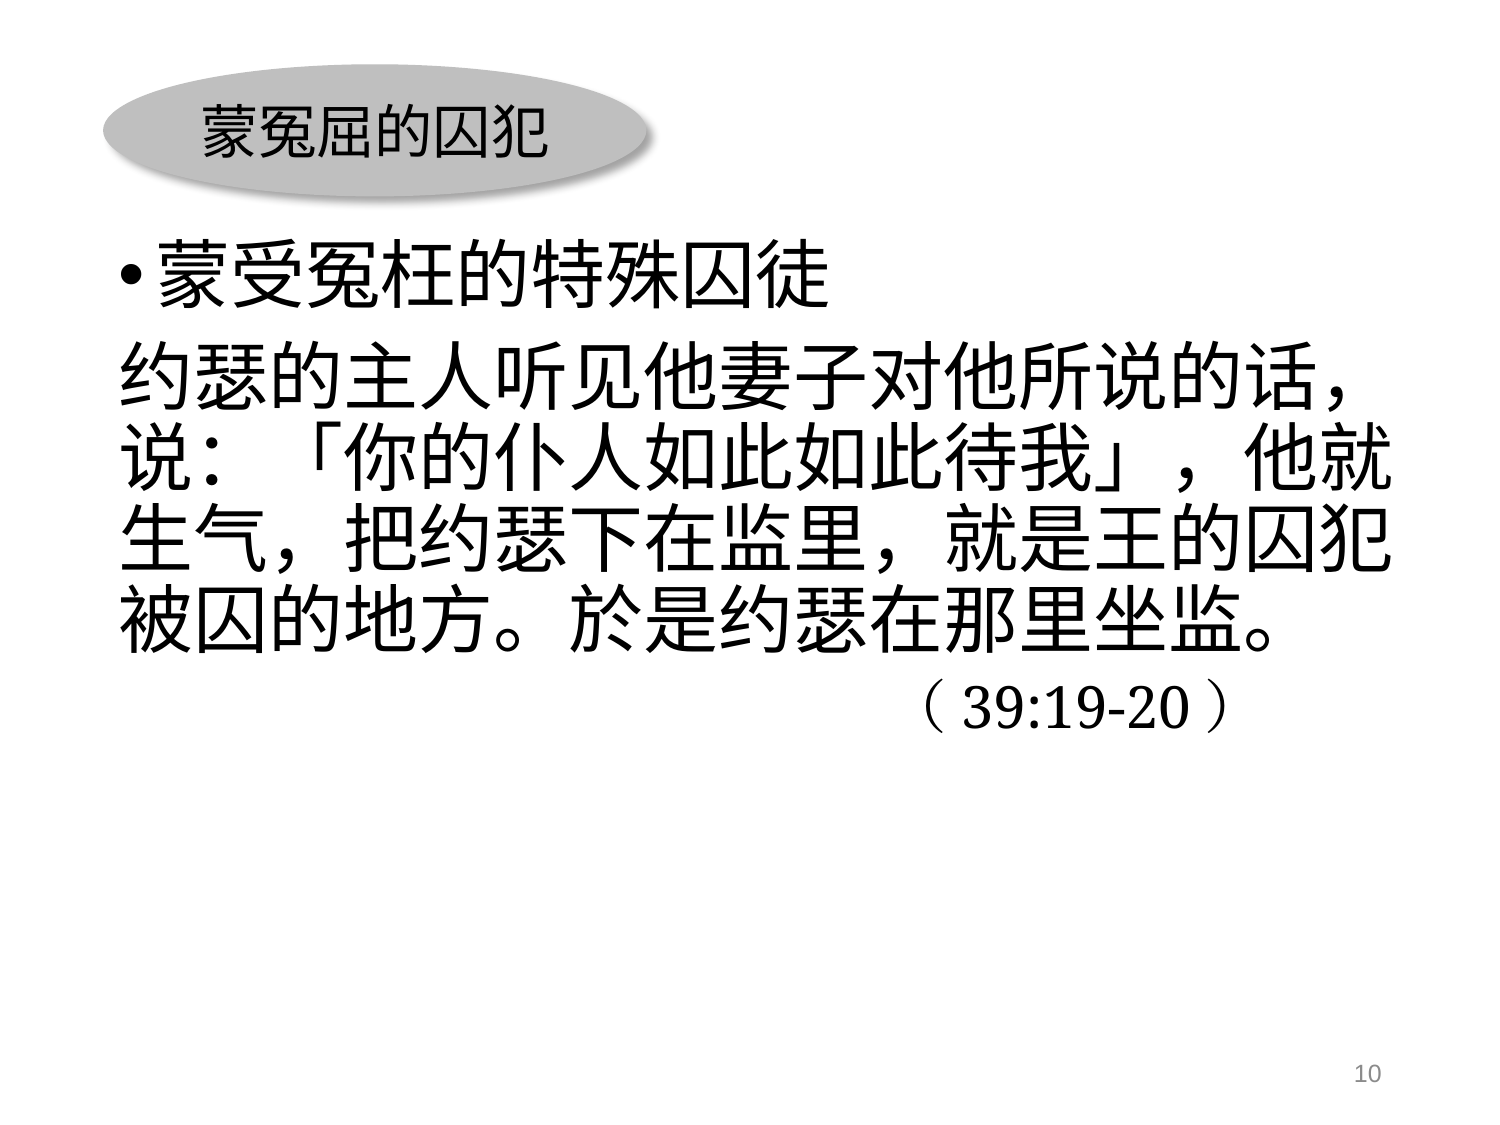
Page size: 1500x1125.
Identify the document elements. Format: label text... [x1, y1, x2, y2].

slide_number 10 [1059, 1042, 1397, 1103]
text_box 蒙冤屈的囚犯 [102, 63, 647, 197]
list 蒙受冤枉的特殊囚徒 约瑟的主人听见他妻子对他所说的话，说：「你的仆人如此如此待我」，他就生气，把约瑟下在监里，就是王的囚犯被囚的地方。於是约瑟在那里坐监。 （39:19-20） [103, 230, 1451, 1014]
